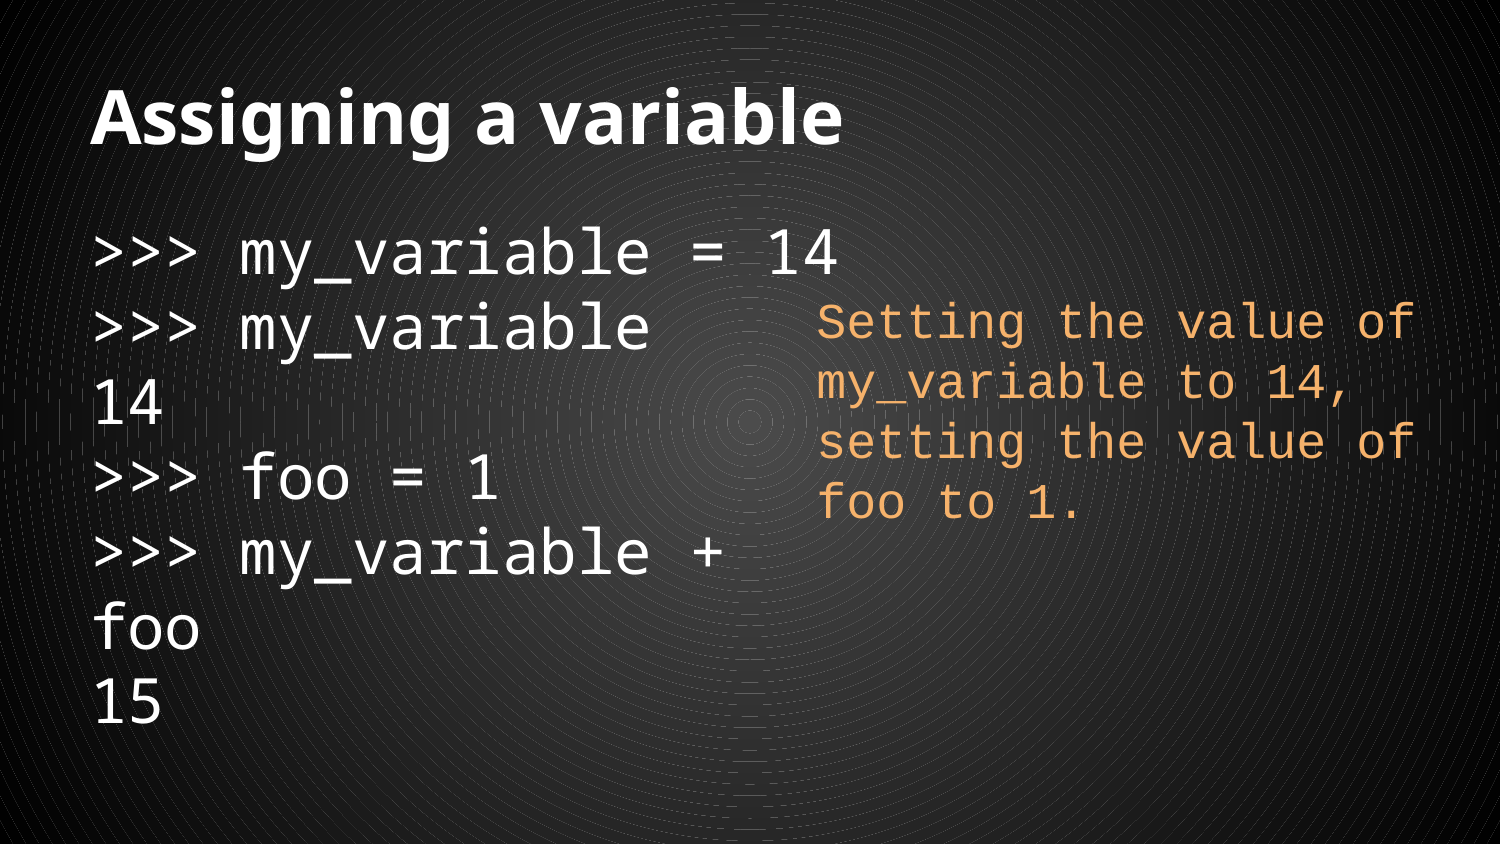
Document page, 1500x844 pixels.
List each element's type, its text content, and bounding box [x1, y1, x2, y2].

title Assigning a variable [75, 33, 1425, 175]
list Setting the value of my_variable to 14, setting the value of foo to 1. [801, 274, 1500, 590]
list >>> my_variable = 14 >>> my_variable 14 >>> foo = 1 >>> my_variable + foo 15 [75, 196, 867, 808]
